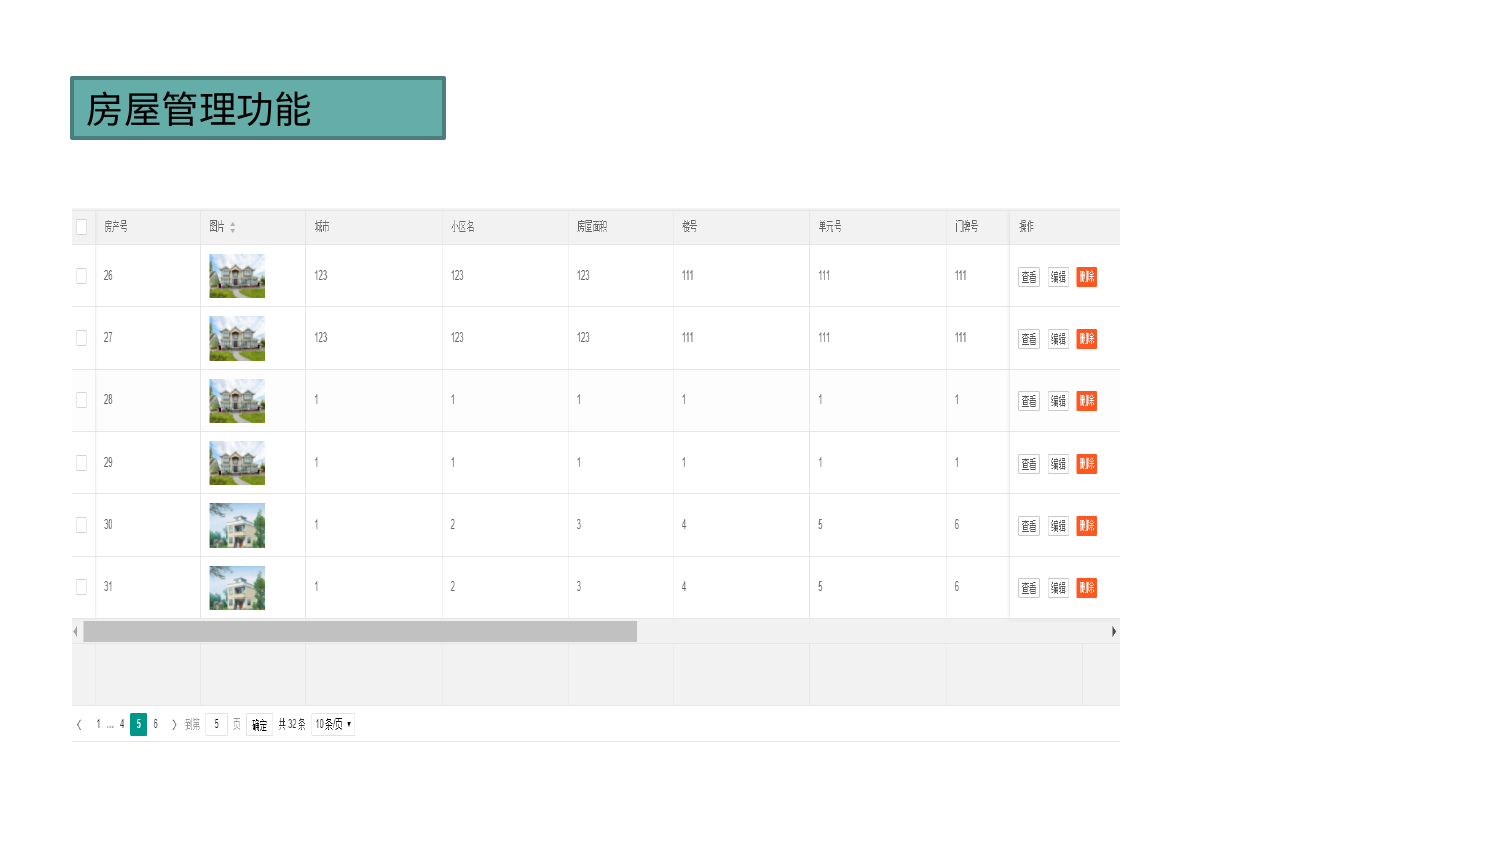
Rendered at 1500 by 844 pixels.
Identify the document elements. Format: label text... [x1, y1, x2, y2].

text_box 房屋管理功能 [70, 76, 446, 140]
picture [71, 208, 1121, 748]
